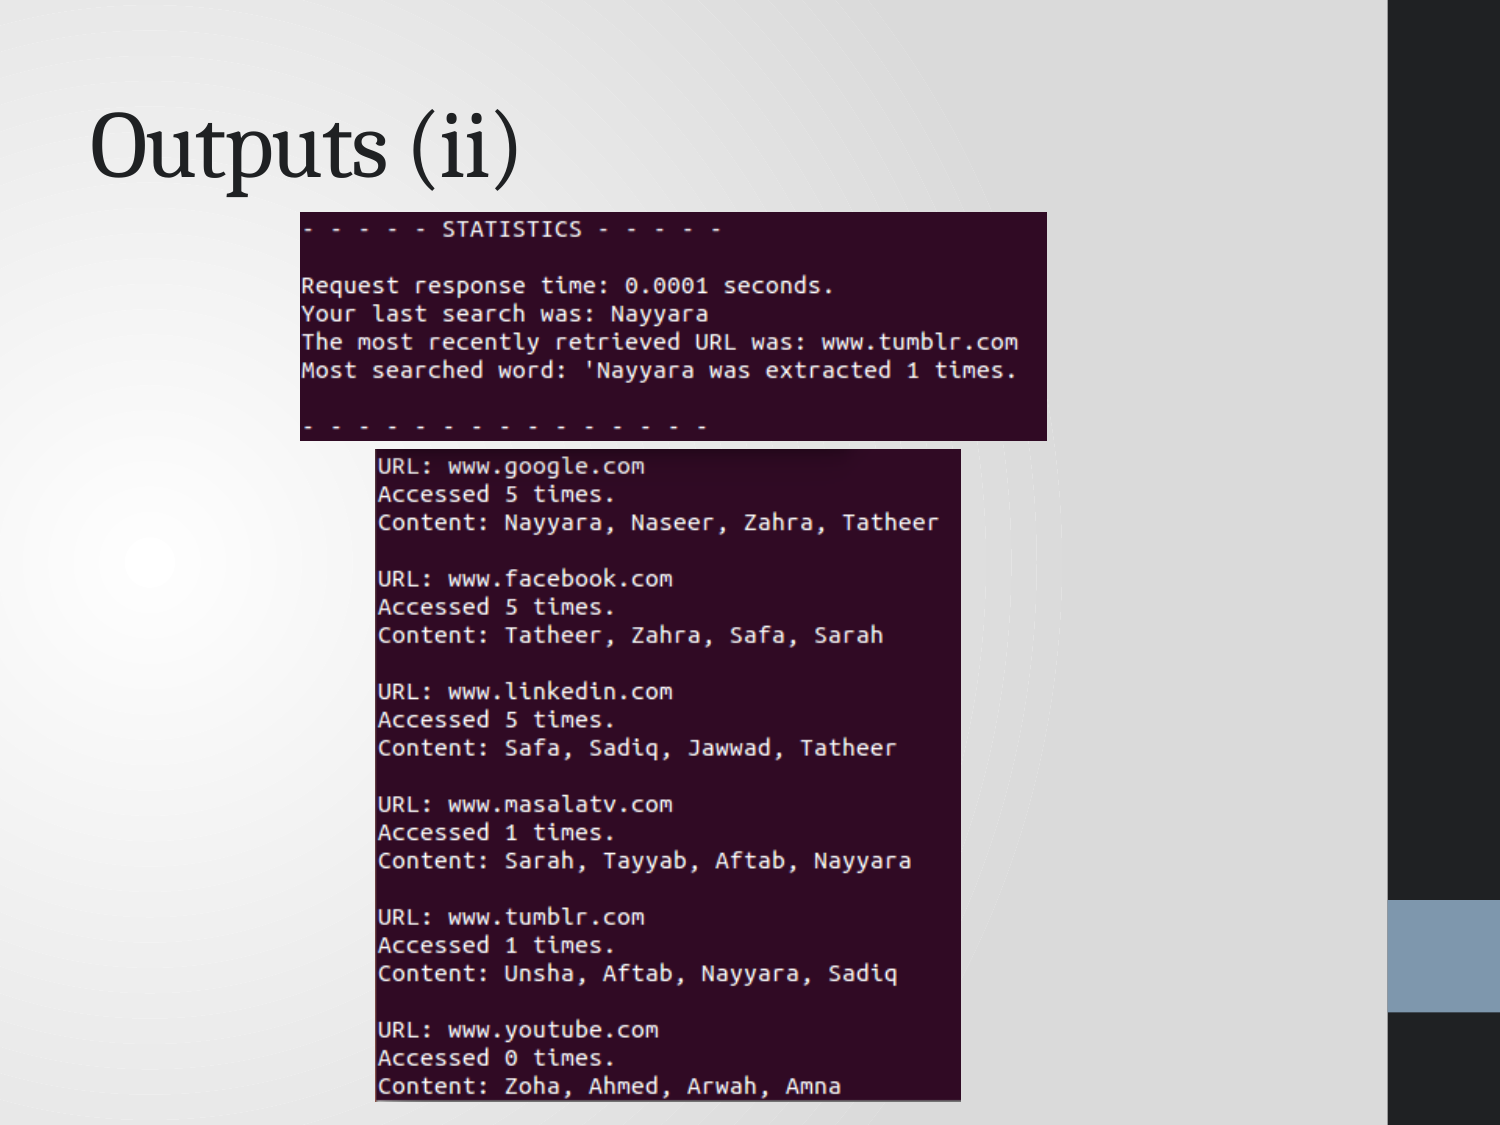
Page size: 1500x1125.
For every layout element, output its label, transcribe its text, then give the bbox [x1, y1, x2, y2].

title Outputs (ii) [75, 45, 1325, 233]
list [299, 211, 1048, 442]
picture [374, 449, 962, 1103]
